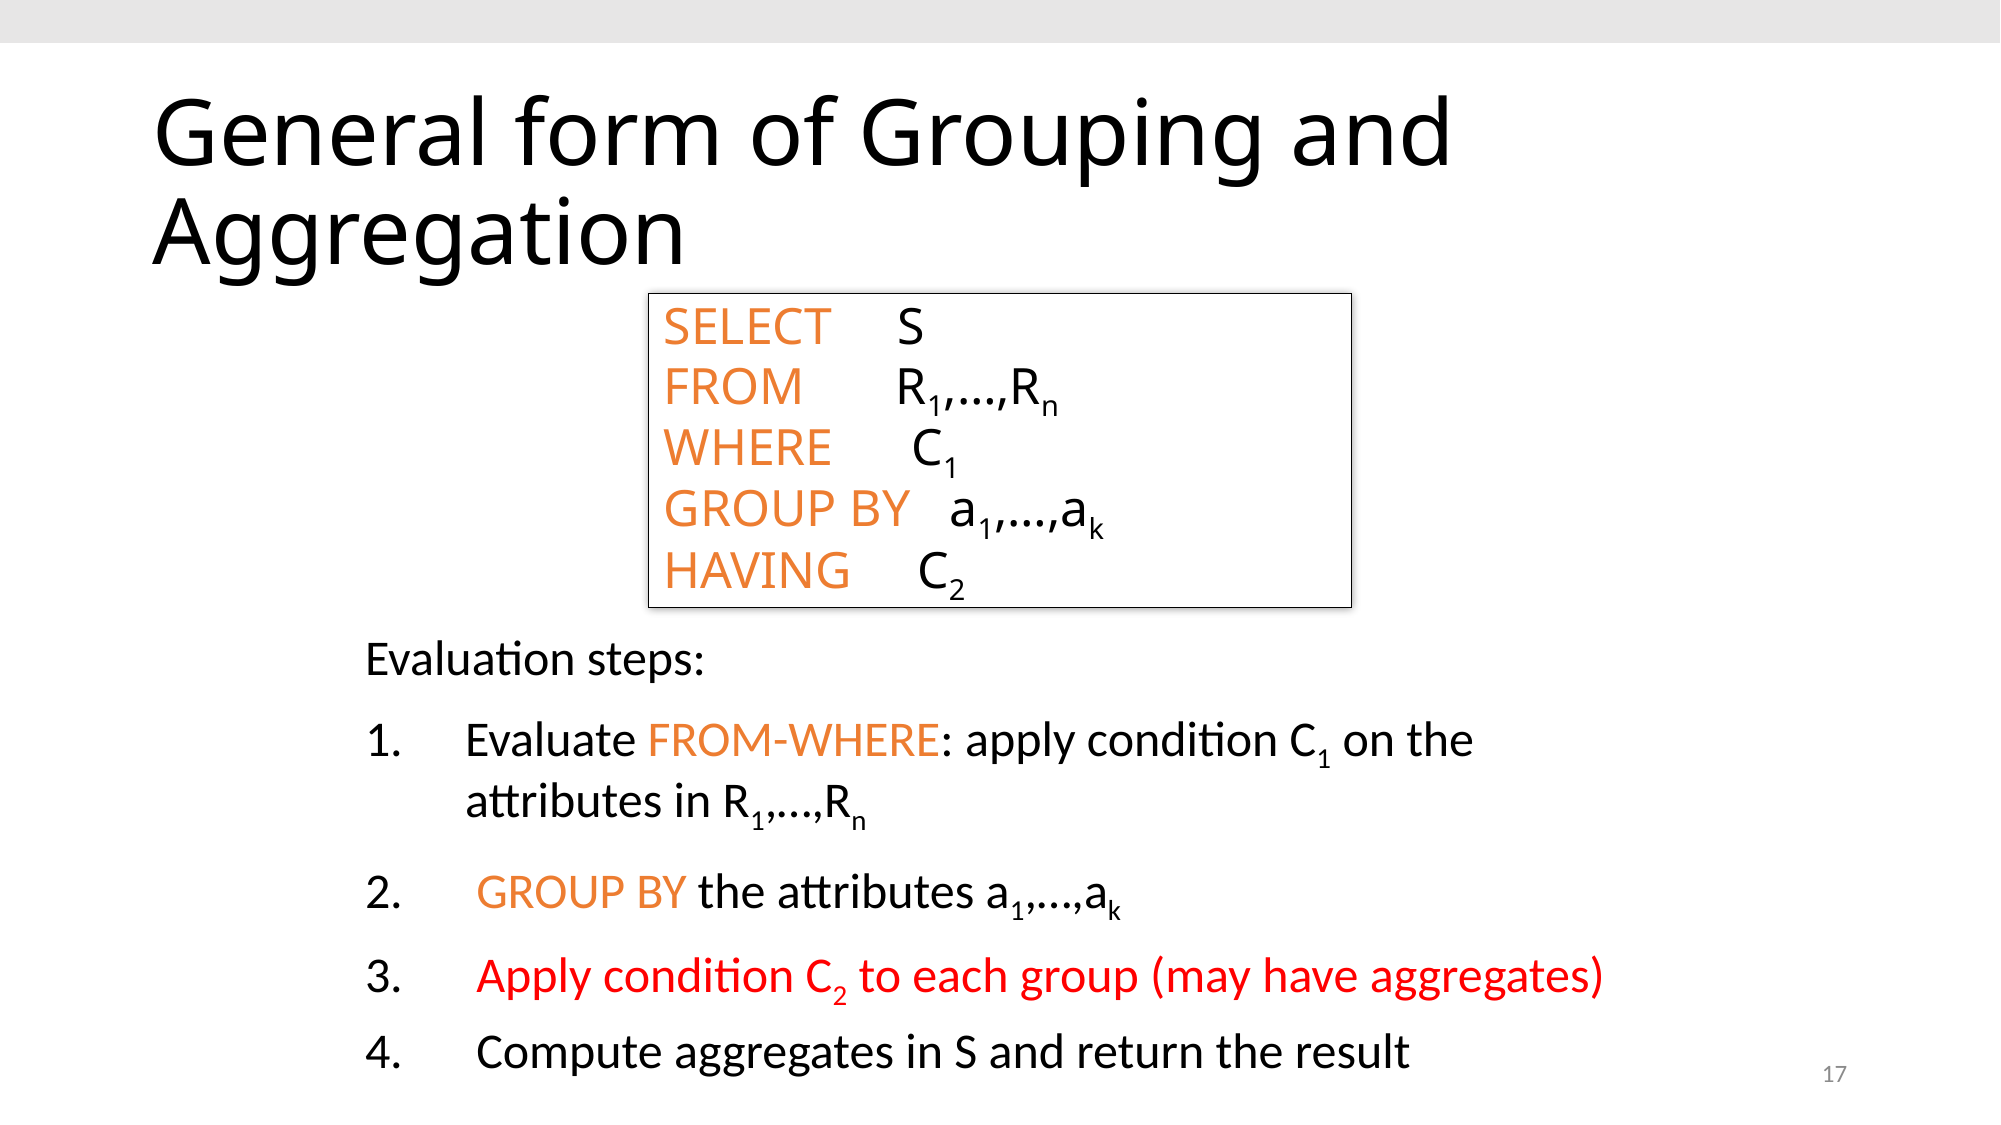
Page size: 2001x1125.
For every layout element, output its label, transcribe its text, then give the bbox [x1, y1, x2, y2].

text_box Evaluation steps: Evaluate FROM-WHERE: apply condition C1 on the attributes in R1,…,Rn GROUP BY the attributes a1,…,ak Apply condition C2 to each group (may have aggregates) Compute aggregates in S and return the result [349, 624, 1702, 1088]
text_box SELECT S FROM R1,…,Rn WHERE C1 GROUP BY a1,…,ak HAVING C2 [648, 293, 1352, 608]
title General form of Grouping and Aggregation [137, 76, 1863, 294]
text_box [0, 0, 2000, 47]
slide_number 17 [1412, 1042, 1863, 1103]
